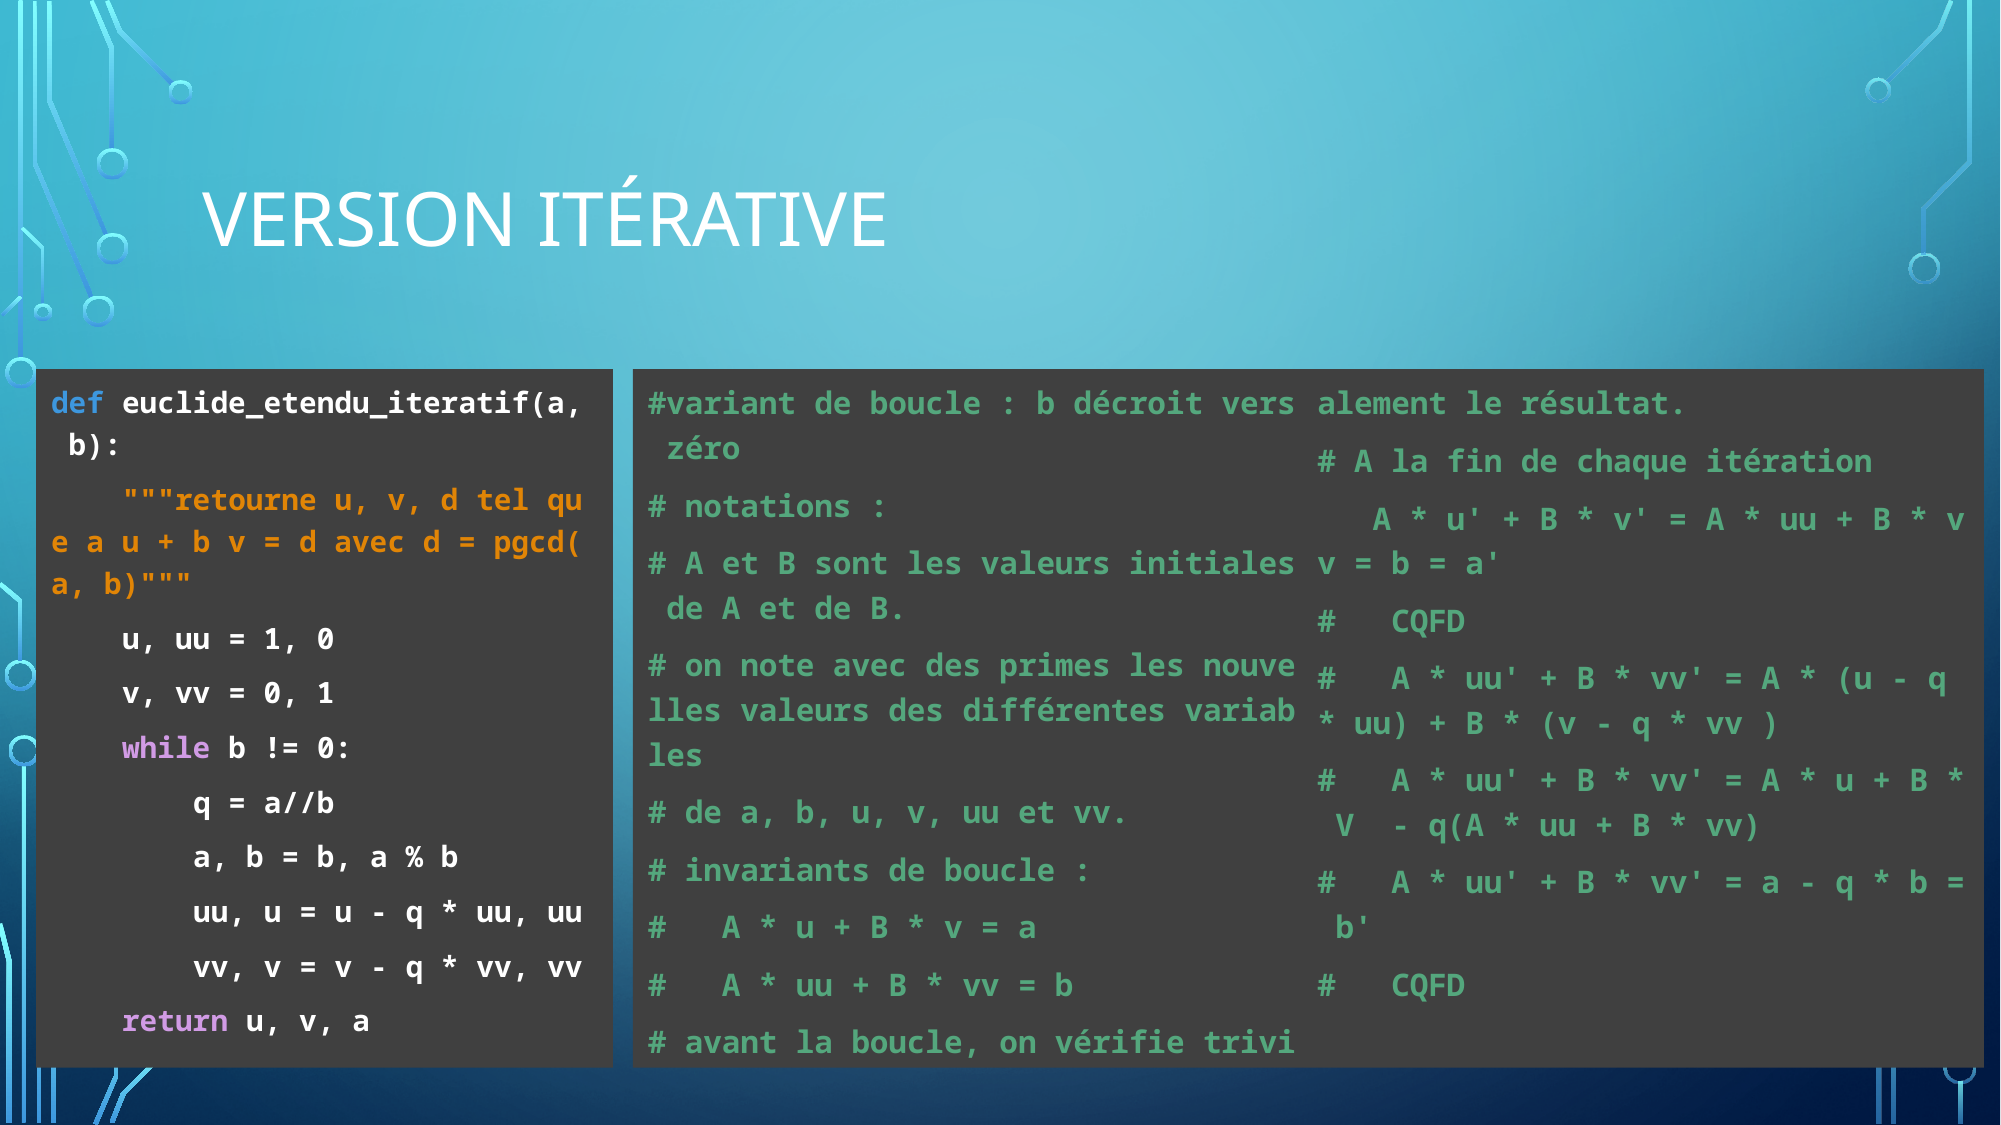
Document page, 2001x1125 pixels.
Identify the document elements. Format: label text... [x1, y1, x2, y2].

list #variant de boucle : b décroit vers zéro # notations : # A et B sont les valeurs initiales de A et de B. # on note avec des primes les nouvelles valeurs des différentes variables # de a, b, u, v, uu et vv. # invariants de boucle : # A * u + B * v = a # A * uu + B * vv = b # avant la boucle, on vérifie trivialement le résultat. # A la fin de chaque itération A * u' + B * v' = A * uu + B * vv = b = a' # CQFD # A * uu' + B * vv' = A * (u - q * uu) + B * (v - q * vv ) # A * uu' + B * vv' = A * u + B * V - q(A * uu + B * vv) # A * uu' + B * vv' = a - q * b = b' # CQFD [632, 369, 1984, 1068]
list def euclide_etendu_iteratif(a, b): """retourne u, v, d tel que a u + b v = d avec d = pgcd(a, b)""" u, uu = 1, 0 v, vv = 0, 1 while b != 0: q = a//b a, b = b, a % b uu, u = u - q * uu, uu vv, v = v - q * vv, vv return u, v, a [36, 369, 613, 1068]
title Version itérative [187, 101, 1813, 344]
